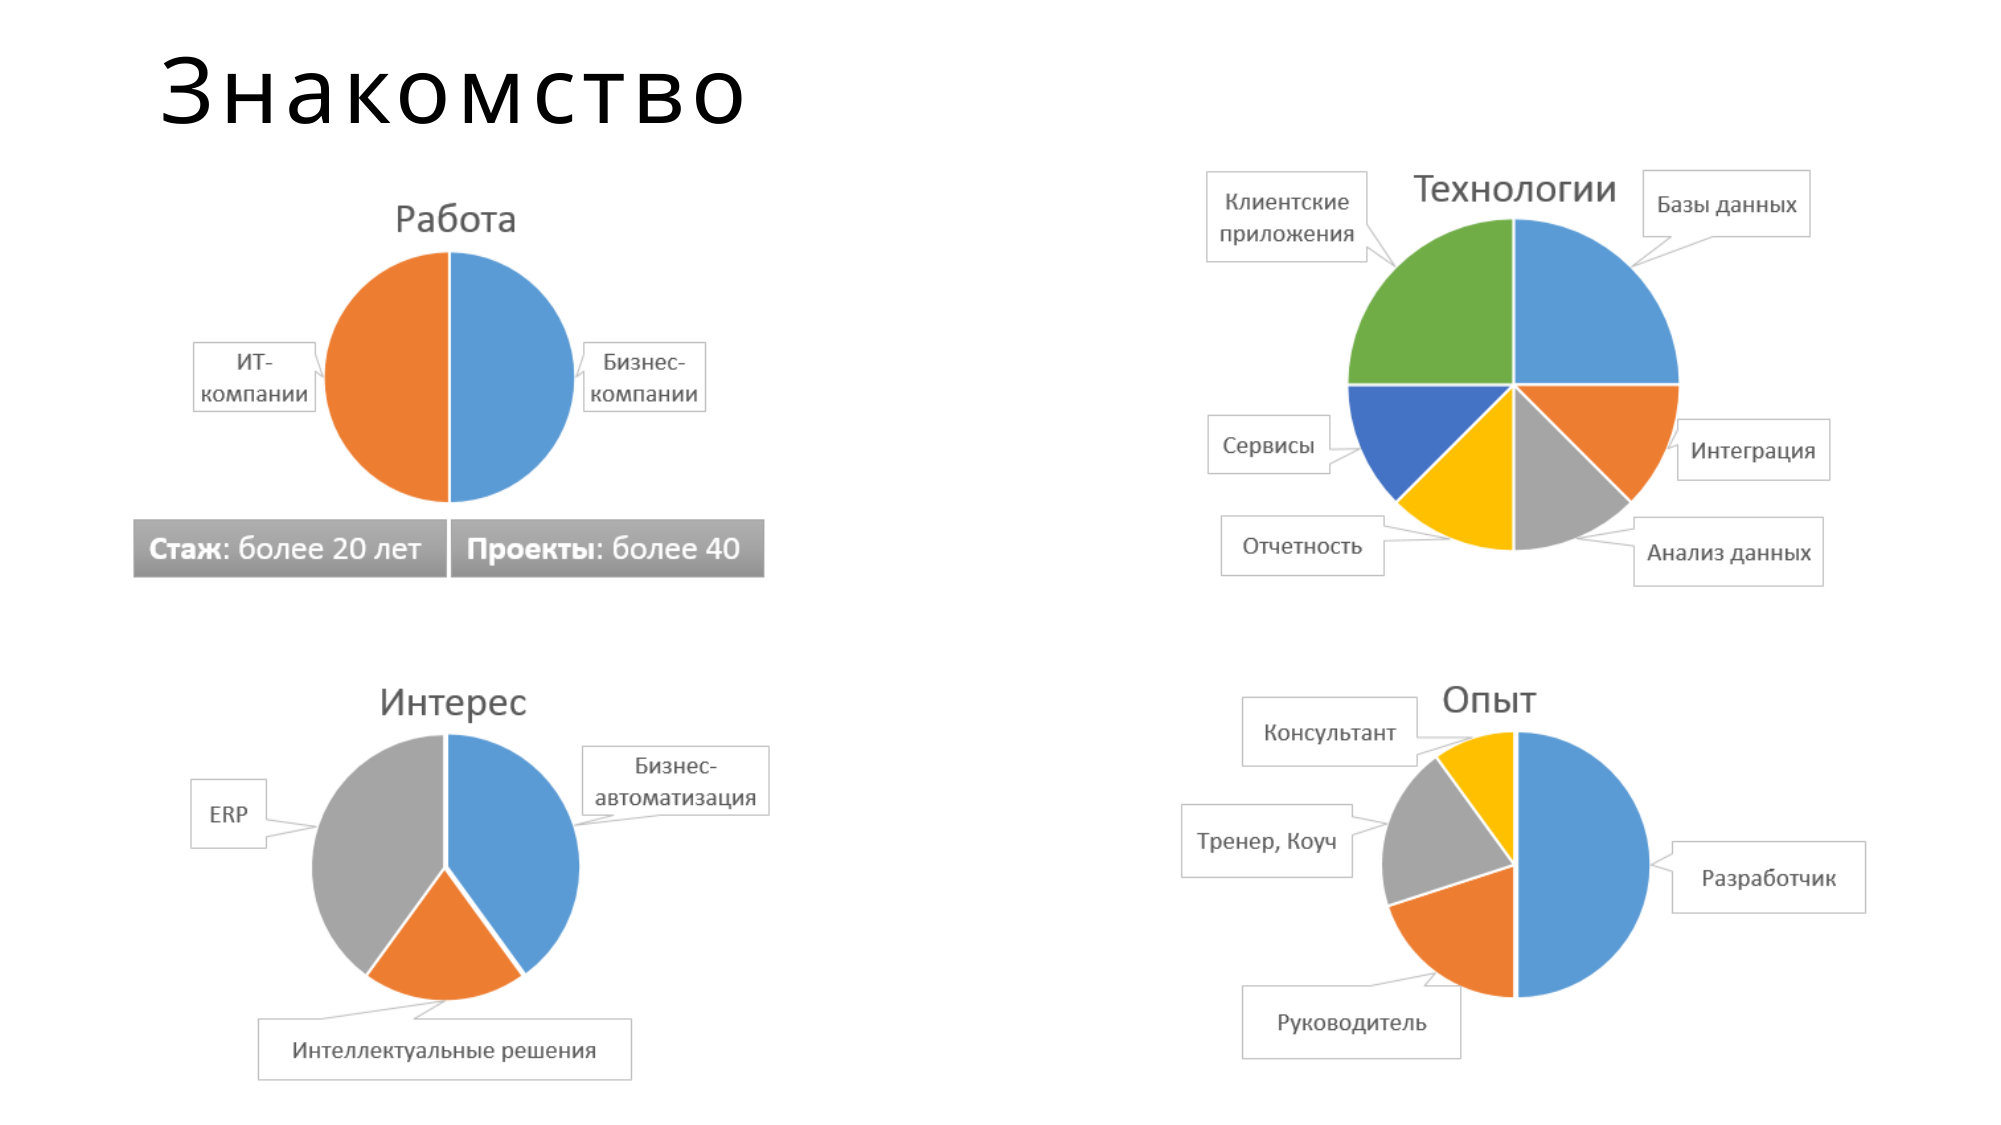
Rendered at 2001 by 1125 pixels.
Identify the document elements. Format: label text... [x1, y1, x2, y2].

title Знакомство [145, 0, 1496, 166]
picture [126, 166, 1873, 1086]
